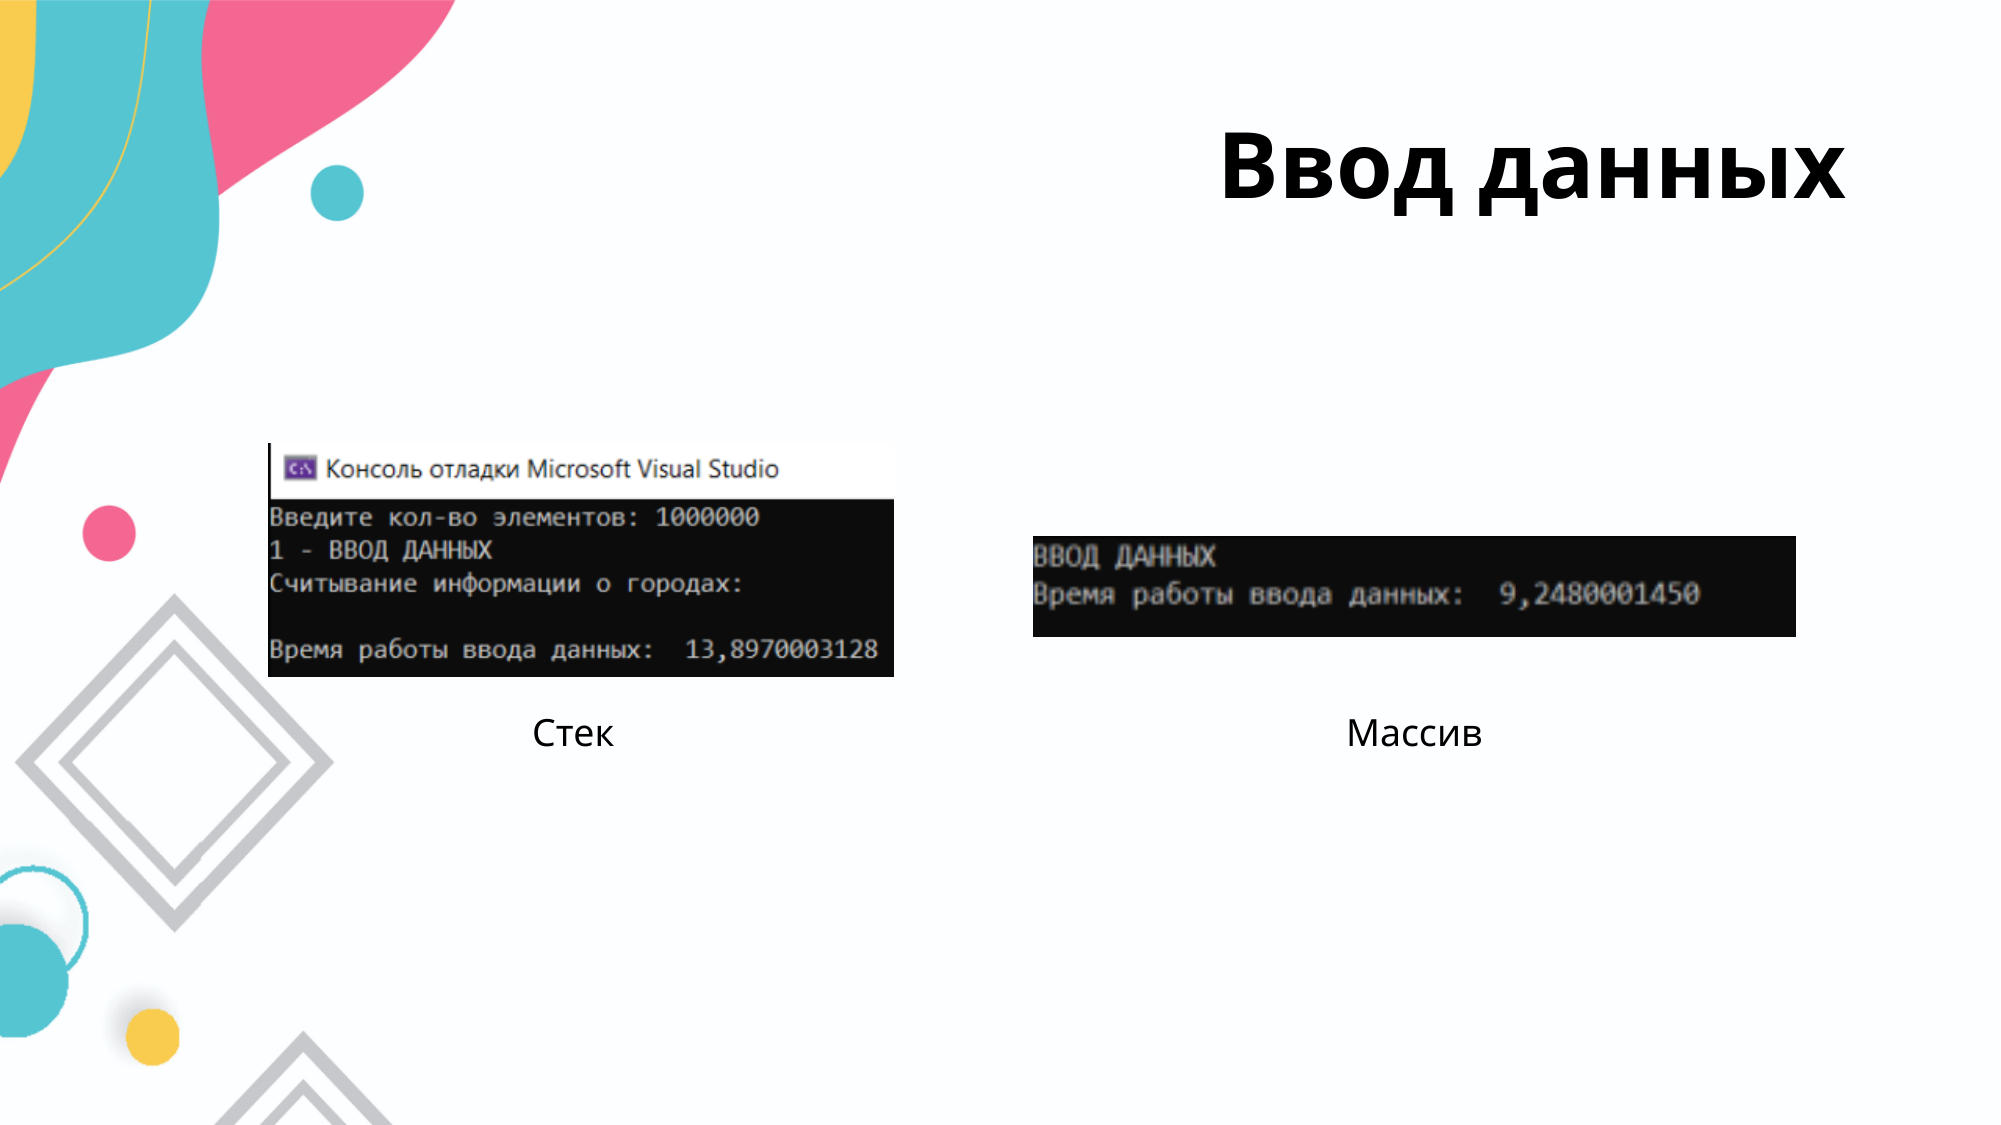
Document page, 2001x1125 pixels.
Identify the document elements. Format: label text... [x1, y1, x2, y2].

text_box Стек [517, 701, 646, 762]
picture [0, 0, 2001, 1125]
text_box Массив [1316, 701, 1513, 762]
title Ввод данных [137, 59, 1863, 278]
